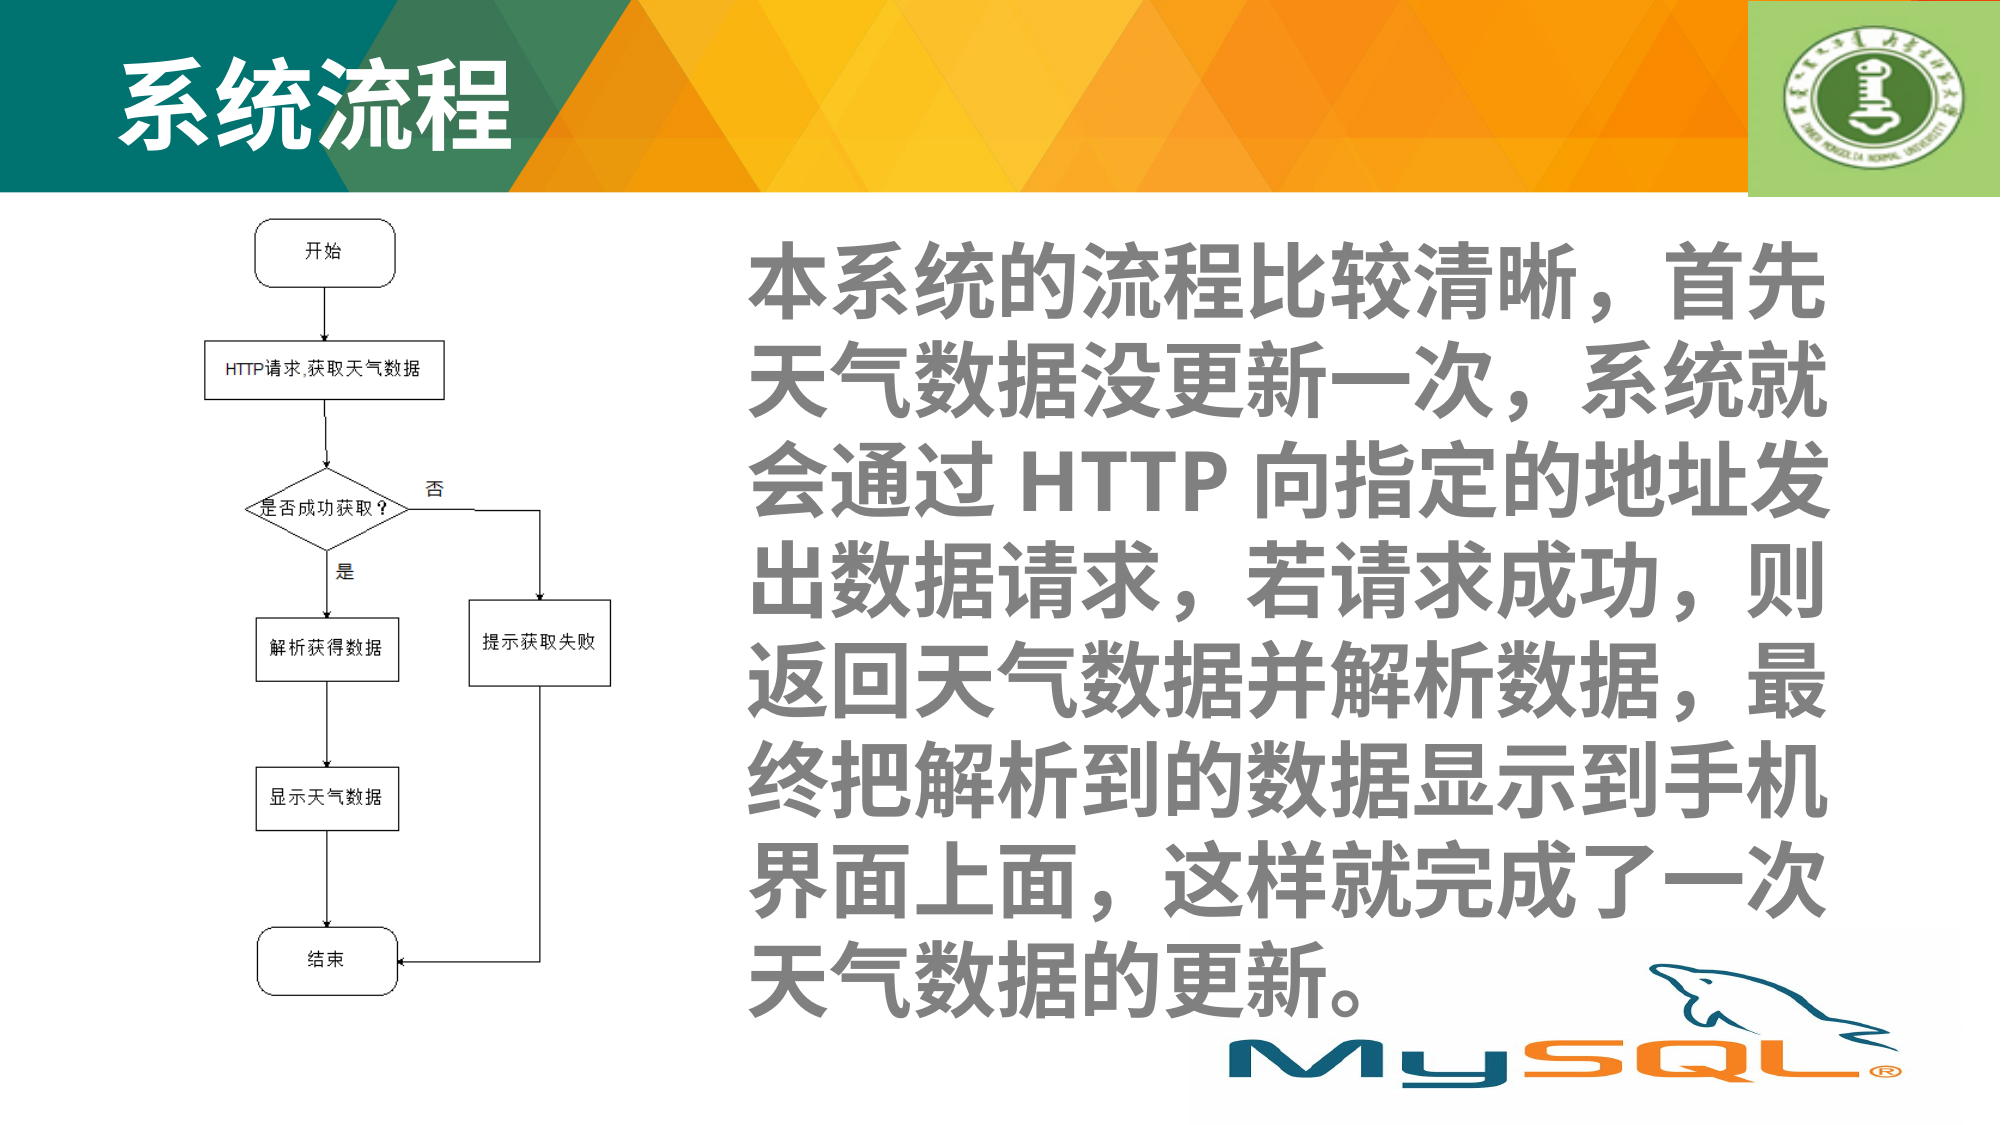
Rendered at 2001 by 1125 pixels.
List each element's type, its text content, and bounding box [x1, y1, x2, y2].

picture [99, 196, 665, 1002]
text_box 系统流程 [99, 35, 1413, 170]
text_box 本系统的流程比较清晰，首先天气数据没更新一次，系统就会通过HTTP向指定的地址发出数据请求，若请求成功，则返回天气数据并解析数据，最终把解析到的数据显示到手机界面上面，这样就完成了一次天气数据的更新。 [731, 221, 1886, 1036]
picture [0, 0, 2000, 197]
picture [1188, 928, 1964, 1125]
